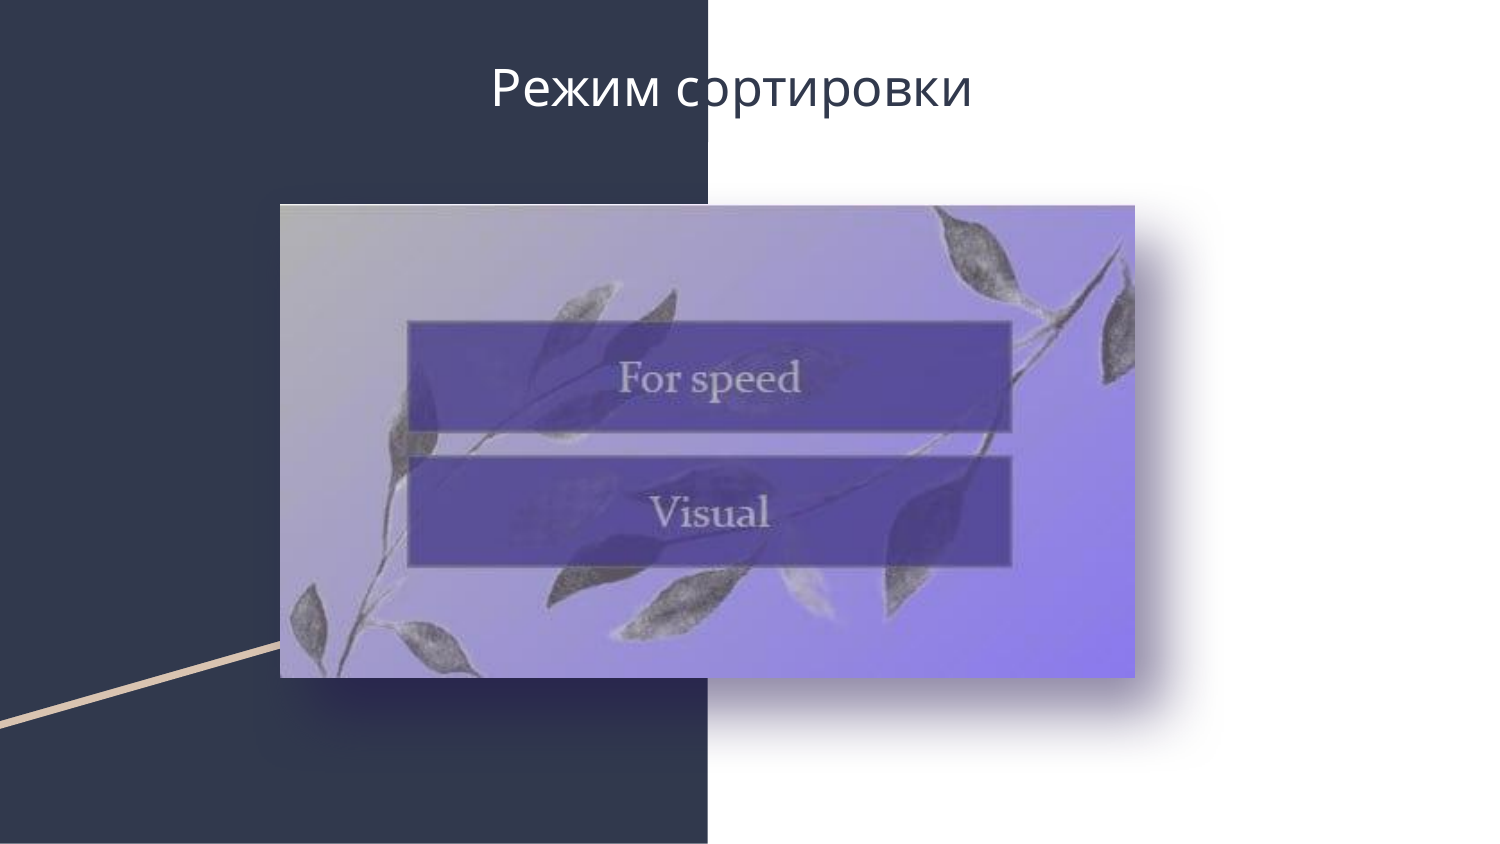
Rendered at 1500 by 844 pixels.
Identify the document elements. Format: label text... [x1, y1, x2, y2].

title Режим сортировки [0, 39, 1476, 132]
picture [279, 204, 1135, 678]
